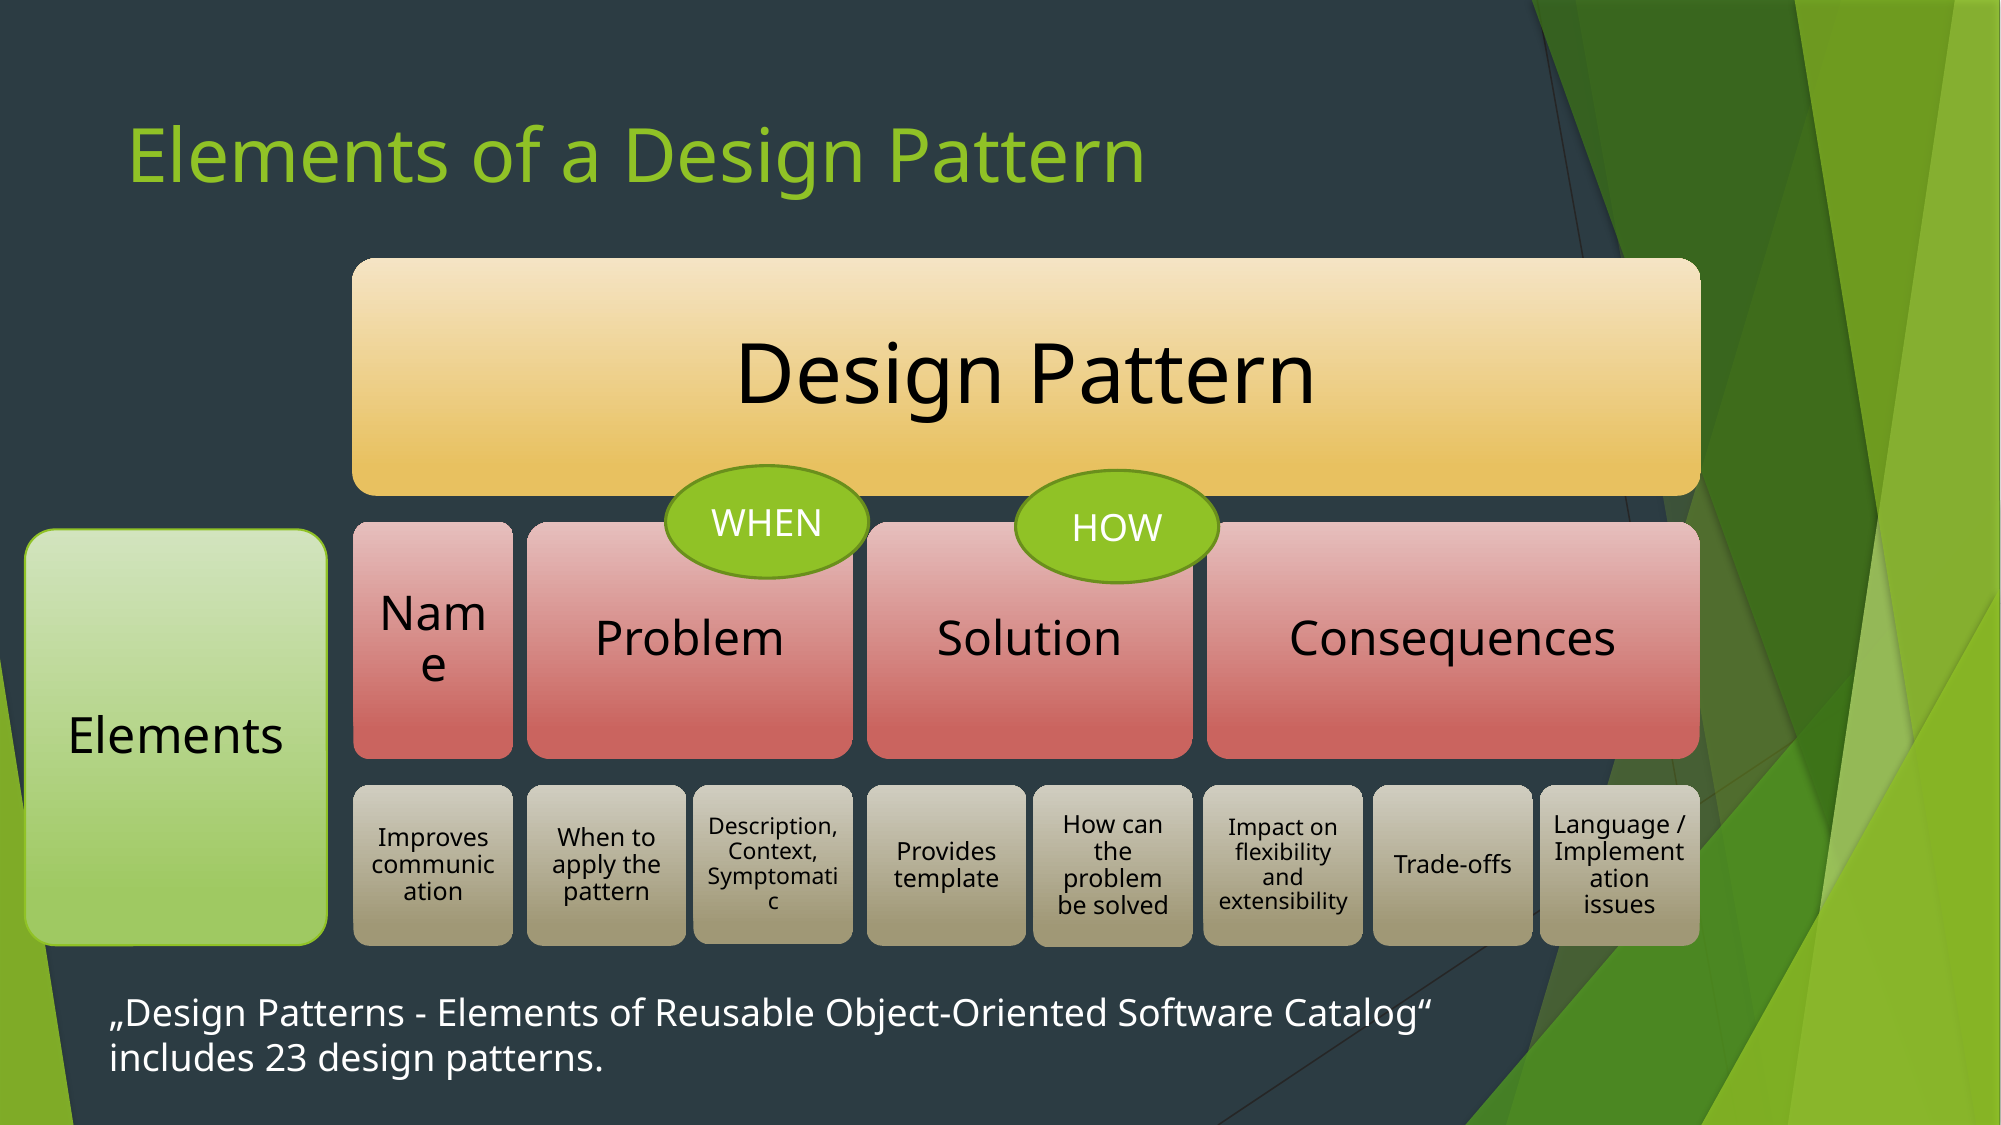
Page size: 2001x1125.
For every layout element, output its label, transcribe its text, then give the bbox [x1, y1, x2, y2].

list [350, 257, 1702, 949]
text_box „Design Patterns - Elements of Reusable Object-Oriented Software Catalog“ includes 23 design patterns. [94, 981, 1458, 1086]
title Elements of a Design Pattern [111, 99, 1522, 317]
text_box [24, 528, 328, 946]
